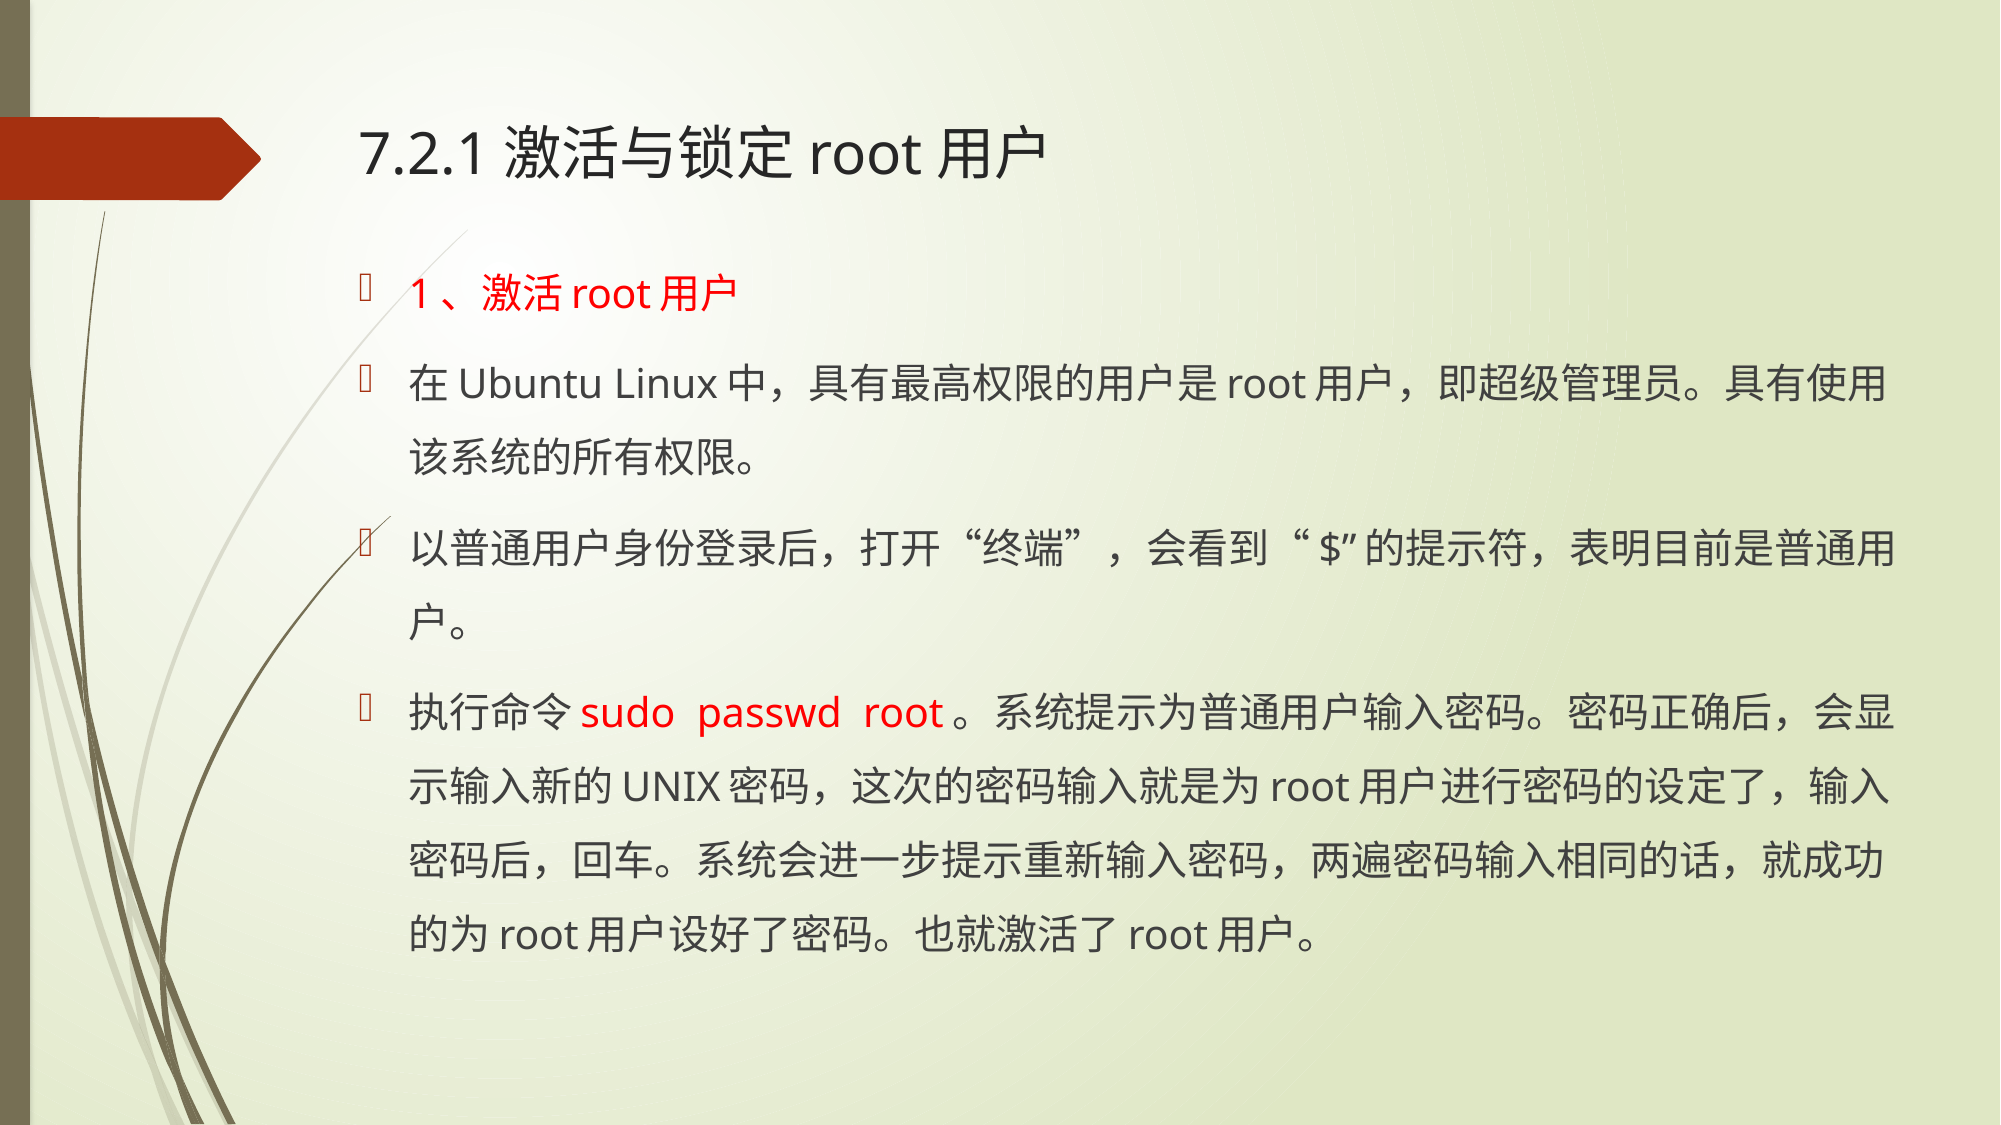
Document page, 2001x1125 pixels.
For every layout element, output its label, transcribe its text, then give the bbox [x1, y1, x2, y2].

title 7.2.1激活与锁定root用户 [343, 109, 1806, 212]
list 1、激活root用户 在Ubuntu Linux中，具有最高权限的用户是root用户，即超级管理员。具有使用该系统的所有权限。 以普通用户身份登录后，打开“终端”，会看到“$”的提示符，表明目前是普通用户。 执行命令sudo passwd root。系统提示为普通用户输入密码。密码正确后，会显示输入新的UNIX密码，这次的密码输入就是为root用户进行密码的设定了，输入密码后，回车。系统会进一步提示重新输入密码，两遍密码输入相同的话，就成功的为root用户设好了密码。也就激活了root用户。 [343, 235, 1923, 966]
